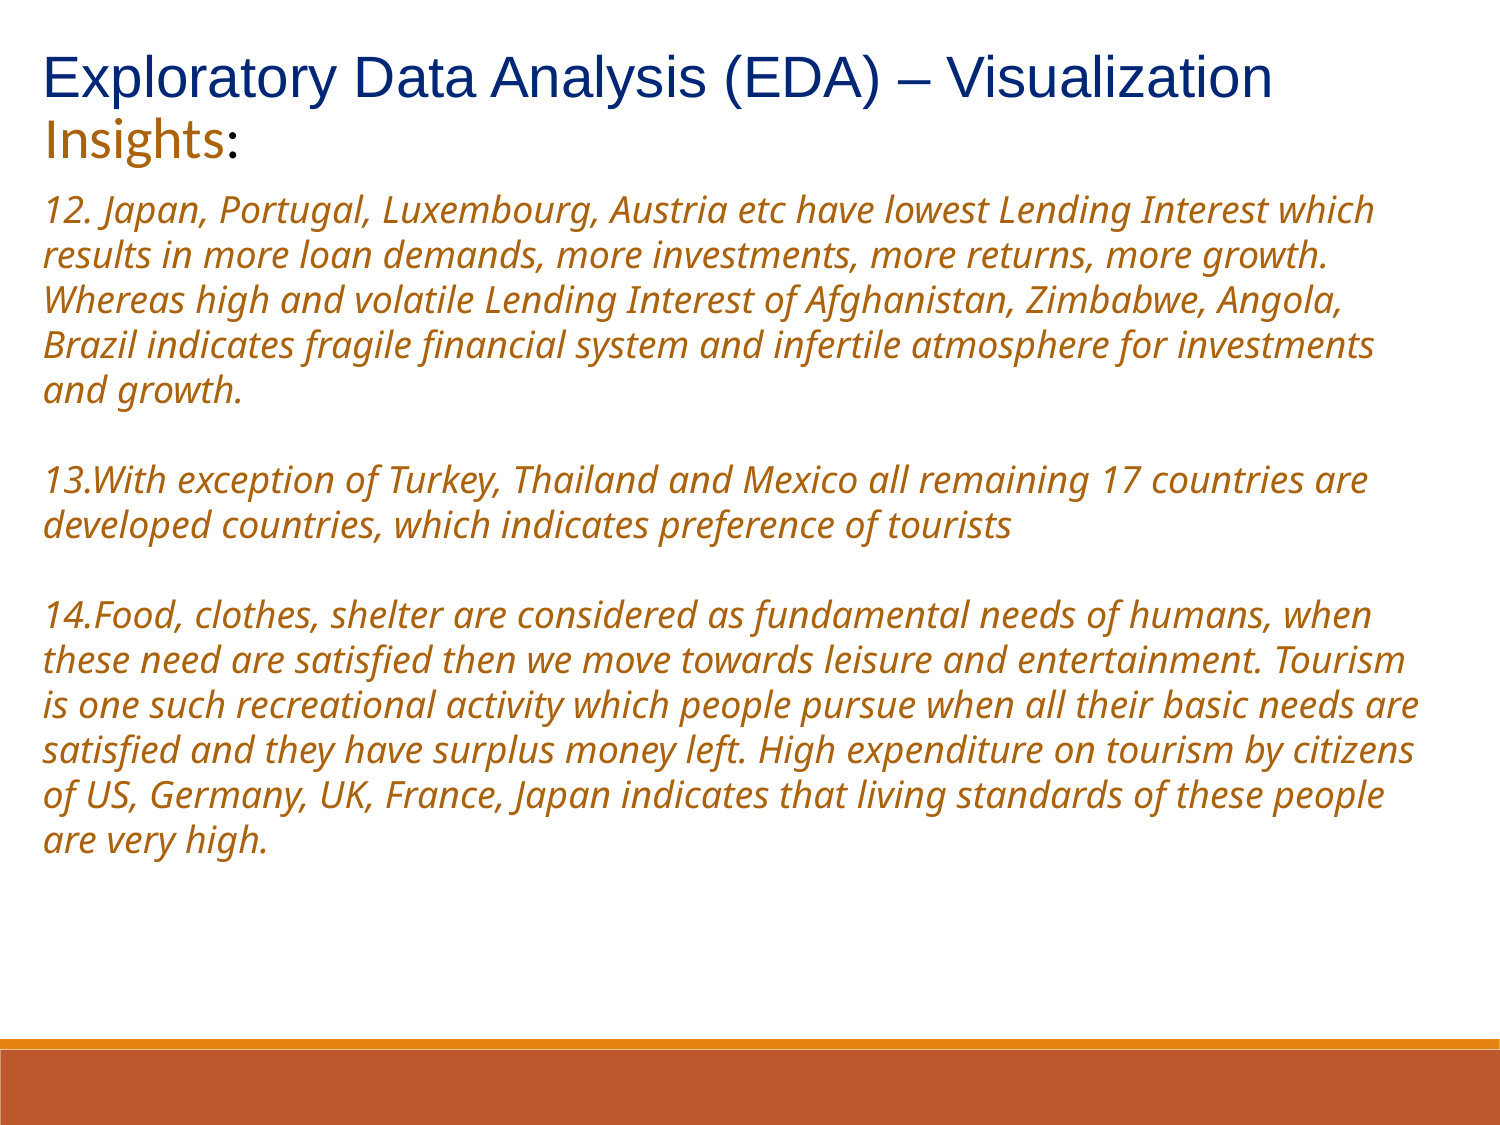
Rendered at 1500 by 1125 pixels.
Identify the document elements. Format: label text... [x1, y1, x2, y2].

text_box 12. Japan, Portugal, Luxembourg, Austria etc have lowest Lending Interest which results in more loan demands, more investments, more returns, more growth. Whereas high and volatile Lending Interest of Afghanistan, Zimbabwe, Angola, Brazil indicates fragile financial system and infertile atmosphere for investments and growth. 13.With exception of Turkey, Thailand and Mexico all remaining 17 countries are developed countries, which indicates preference of tourists 14.Food, clothes, shelter are considered as fundamental needs of humans, when these need are satisfied then we move towards leisure and entertainment. Tourism is one such recreational activity which people pursue when all their basic needs are satisfied and they have surplus money left. High expenditure on tourism by citizens of US, Germany, UK, France, Japan indicates that living standards of these people are very high. [27, 178, 1458, 959]
text_box Exploratory Data Analysis (EDA) – Visualization [27, 32, 1390, 162]
text_box Insights: [29, 92, 256, 178]
